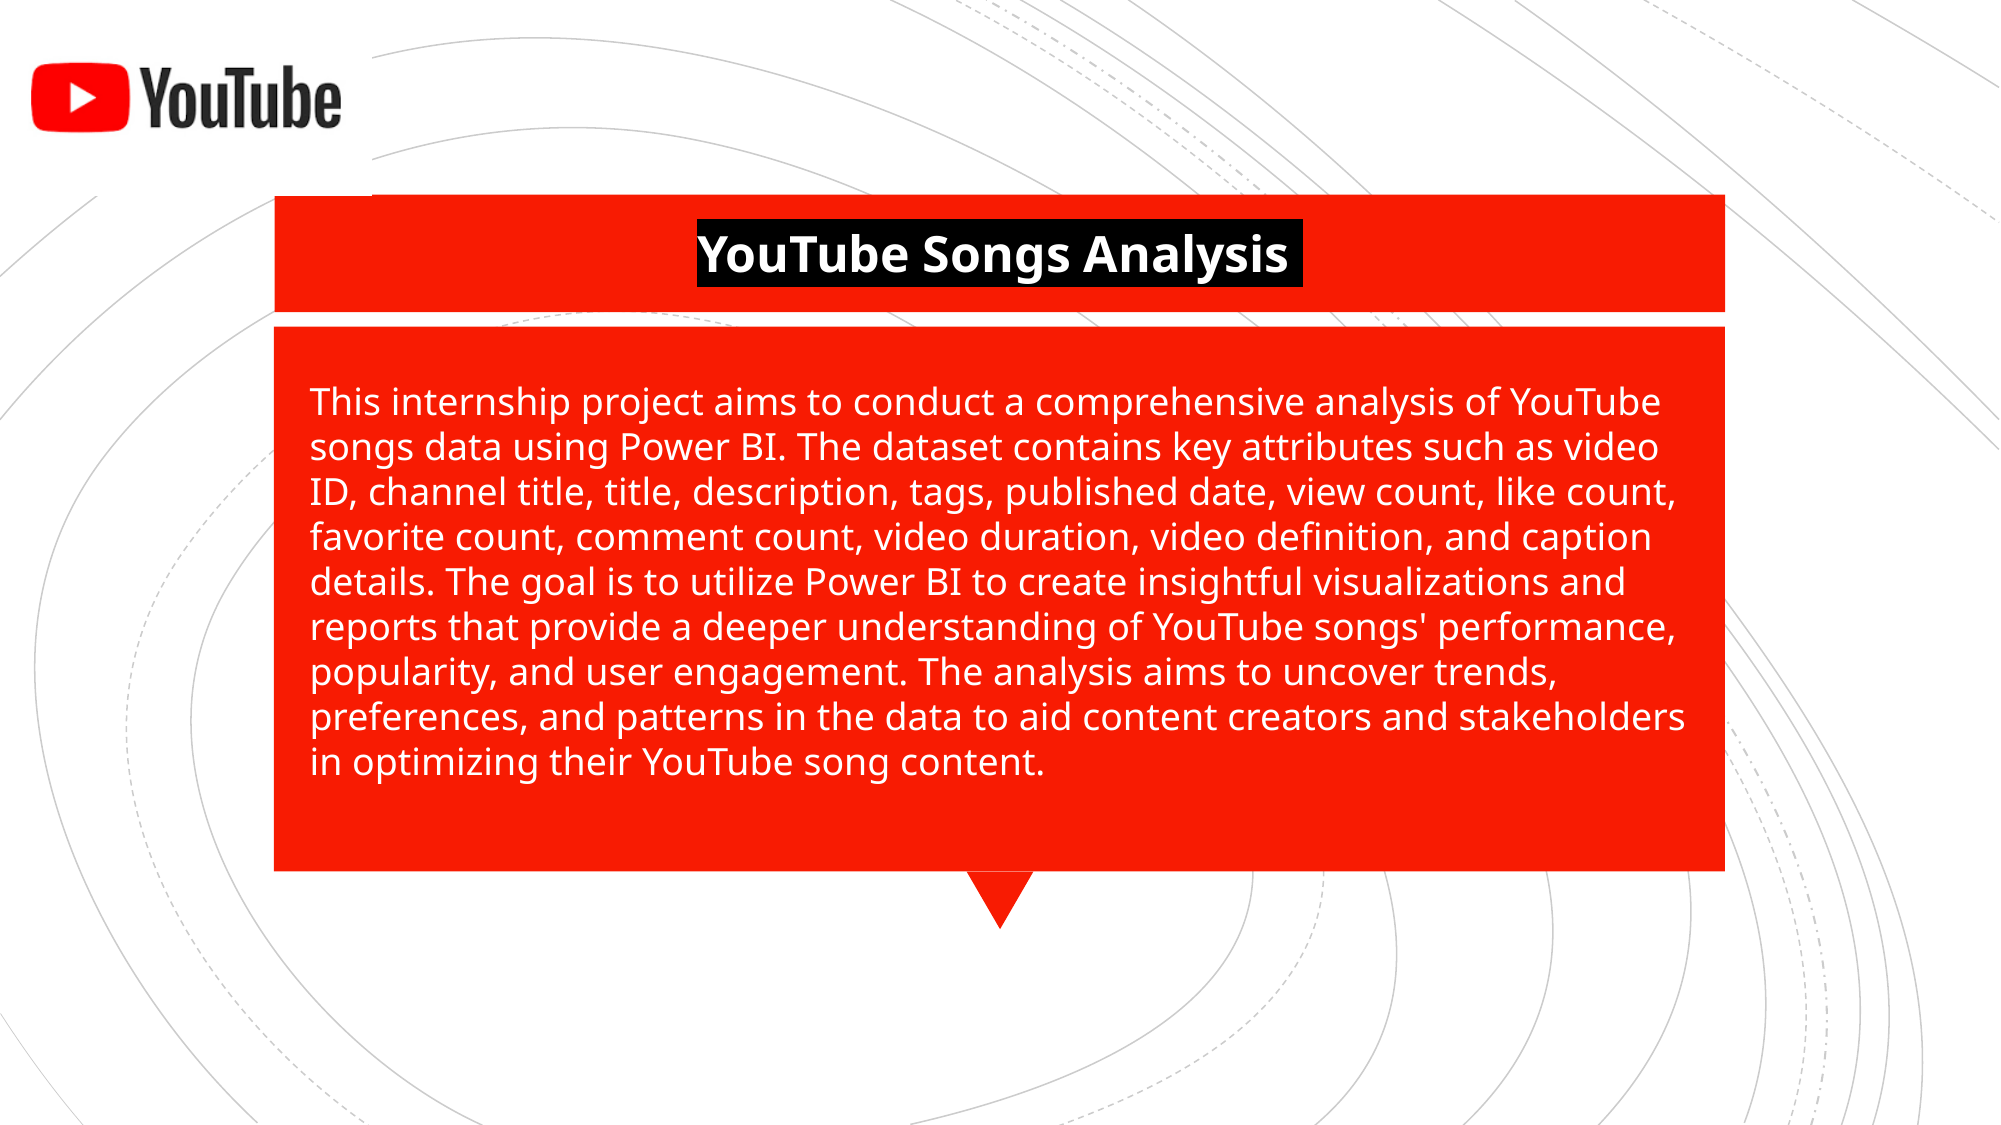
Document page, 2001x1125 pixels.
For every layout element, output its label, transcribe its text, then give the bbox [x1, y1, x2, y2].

text_box YouTube Songs Analysis [294, 214, 1706, 290]
text_box This internship project aims to conduct a comprehensive analysis of YouTube songs data using Power BI. The dataset contains key attributes such as video ID, channel title, title, description, tags, published date, view count, like count, favorite count, comment count, video duration, video definition, and caption details. The goal is to utilize Power BI to create insightful visualizations and reports that provide a deeper understanding of YouTube songs' performance, popularity, and user engagement. The analysis aims to uncover trends, preferences, and patterns in the data to aid content creators and stakeholders in optimizing their YouTube song content. [294, 370, 1706, 791]
picture [0, 0, 372, 196]
